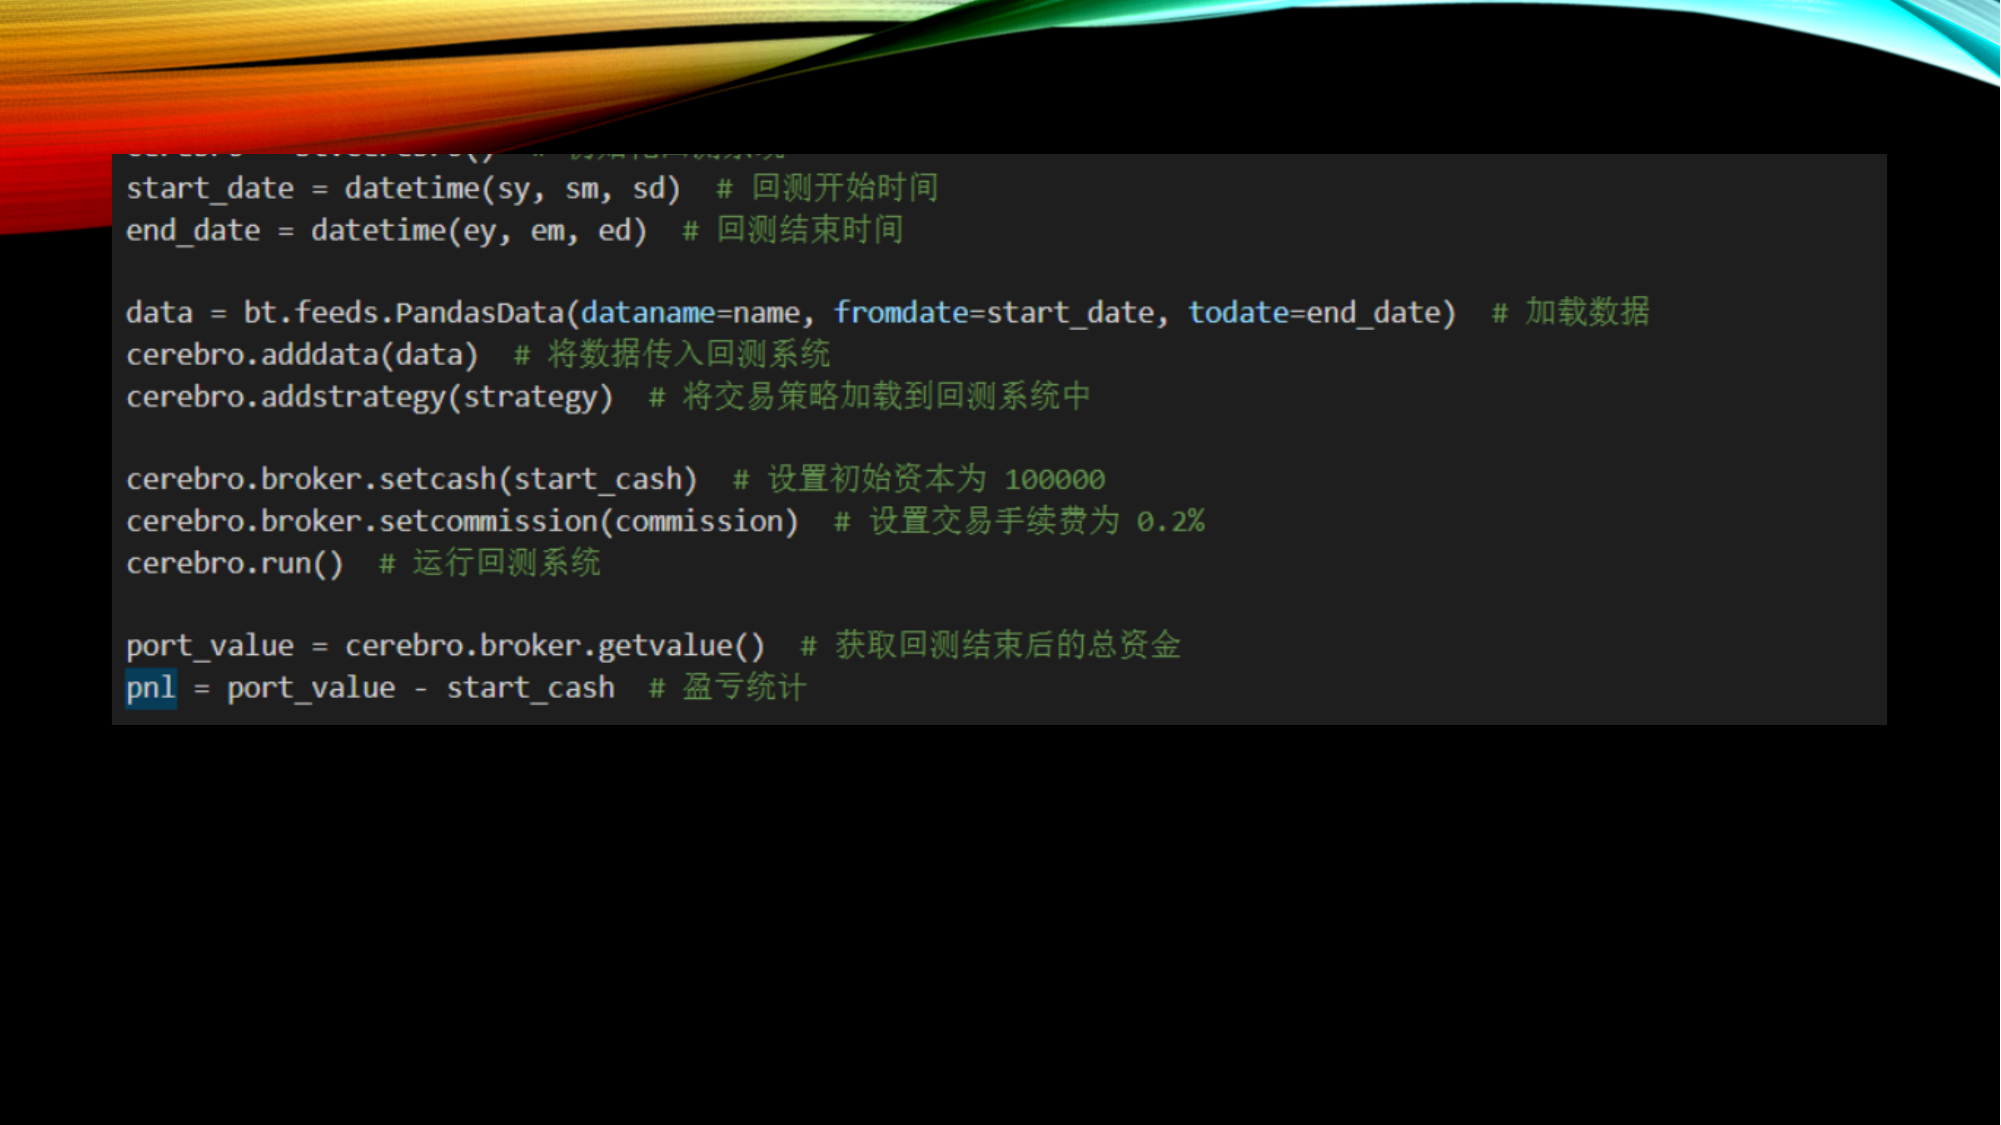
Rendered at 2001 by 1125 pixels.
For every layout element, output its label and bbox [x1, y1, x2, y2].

picture [0, 0, 2000, 726]
